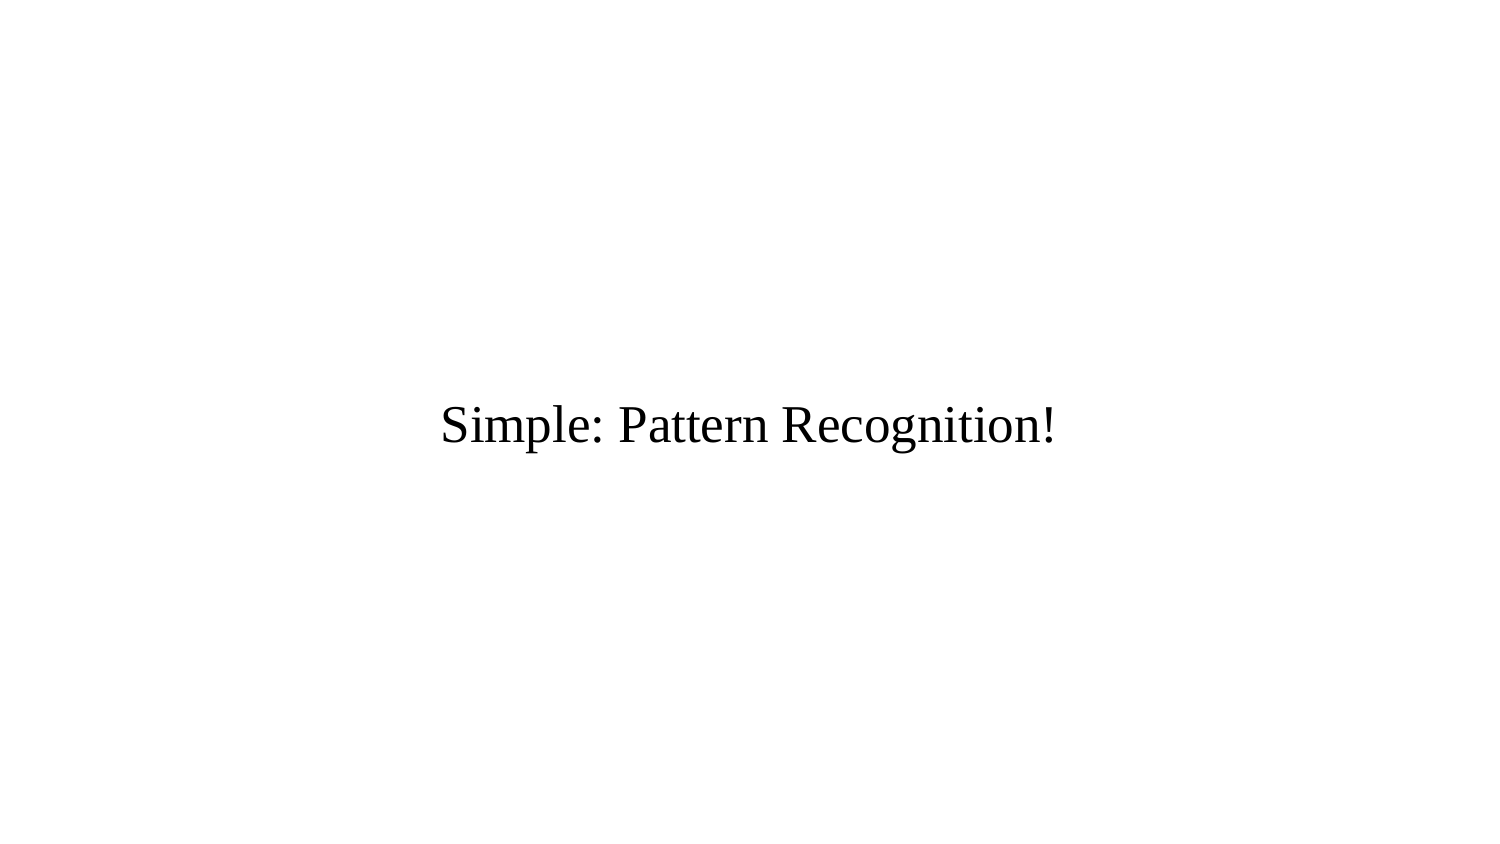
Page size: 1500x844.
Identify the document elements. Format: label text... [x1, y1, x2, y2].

title Simple: Pattern Recognition! [51, 374, 1449, 469]
